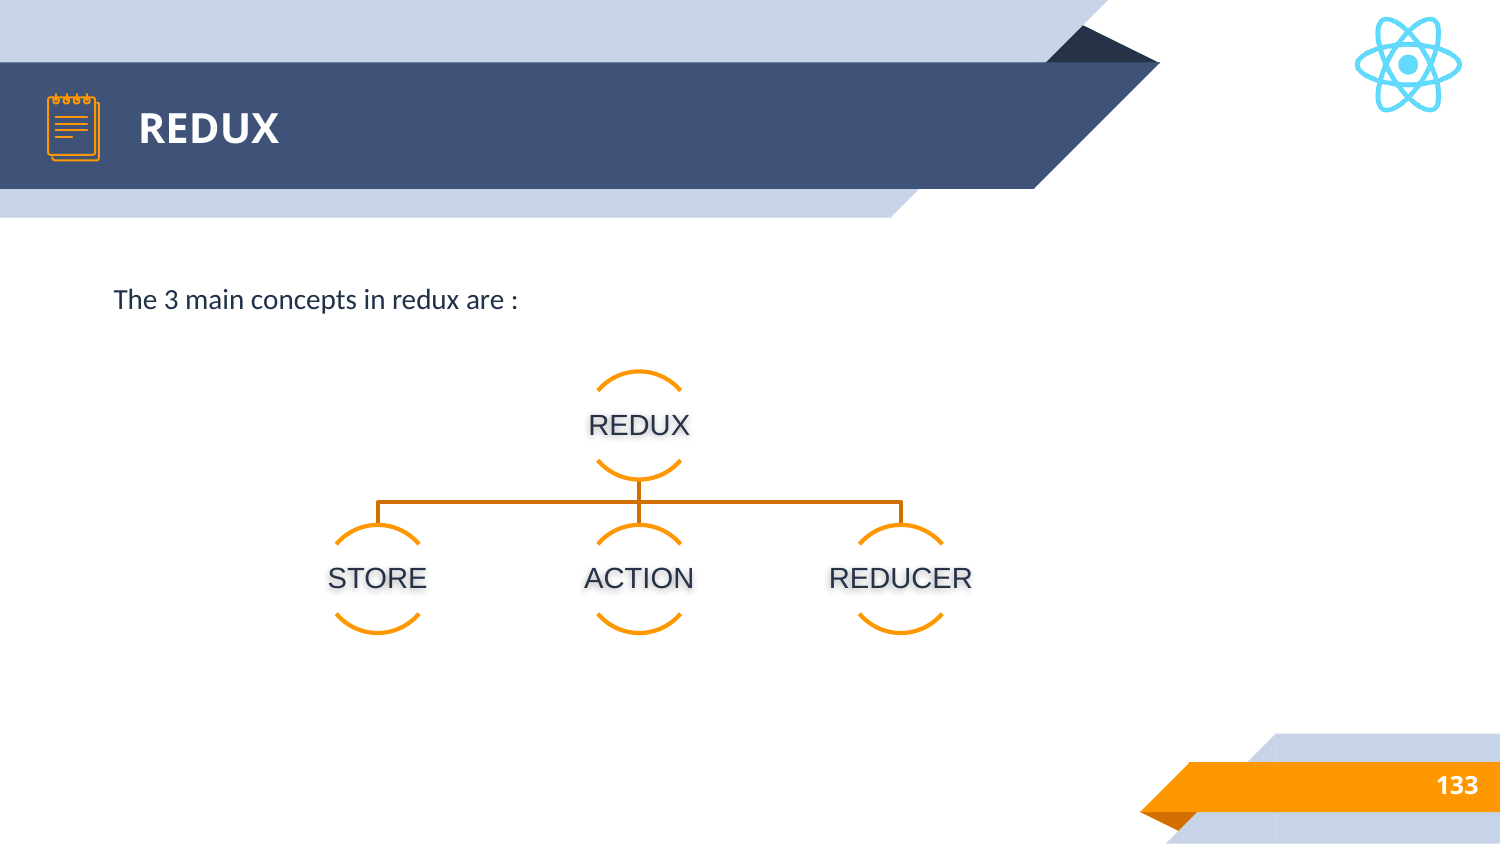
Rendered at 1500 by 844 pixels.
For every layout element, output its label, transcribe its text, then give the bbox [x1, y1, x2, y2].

slide_number 133 [1249, 760, 1494, 813]
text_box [269, 302, 1010, 702]
title REDUX [123, 64, 1130, 191]
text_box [47, 93, 100, 161]
text_box The 3 main concepts in redux are : [98, 272, 1500, 463]
picture [1316, 0, 1500, 130]
